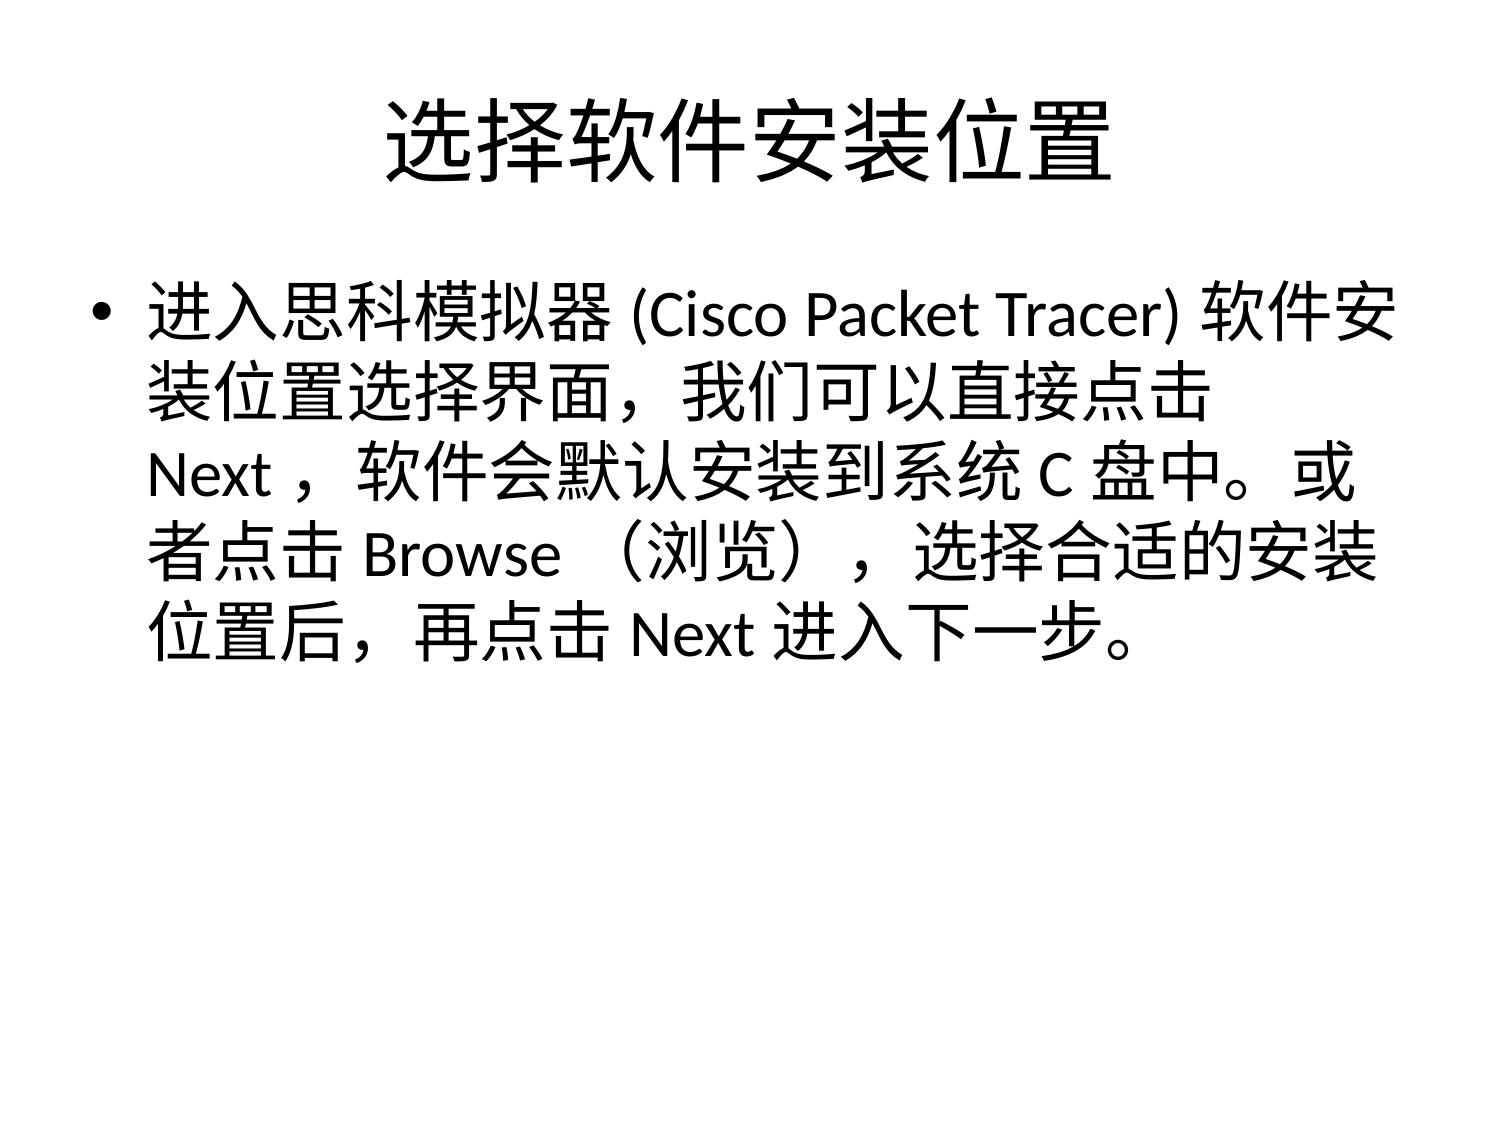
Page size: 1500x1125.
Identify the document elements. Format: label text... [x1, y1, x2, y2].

list 进入思科模拟器(Cisco Packet Tracer)软件安装位置选择界面，我们可以直接点击Next，软件会默认安装到系统C盘中。或者点击Browse（浏览），选择合适的安装位置后，再点击Next进入下一步。 [75, 262, 1425, 1005]
title 选择软件安装位置 [75, 45, 1425, 233]
